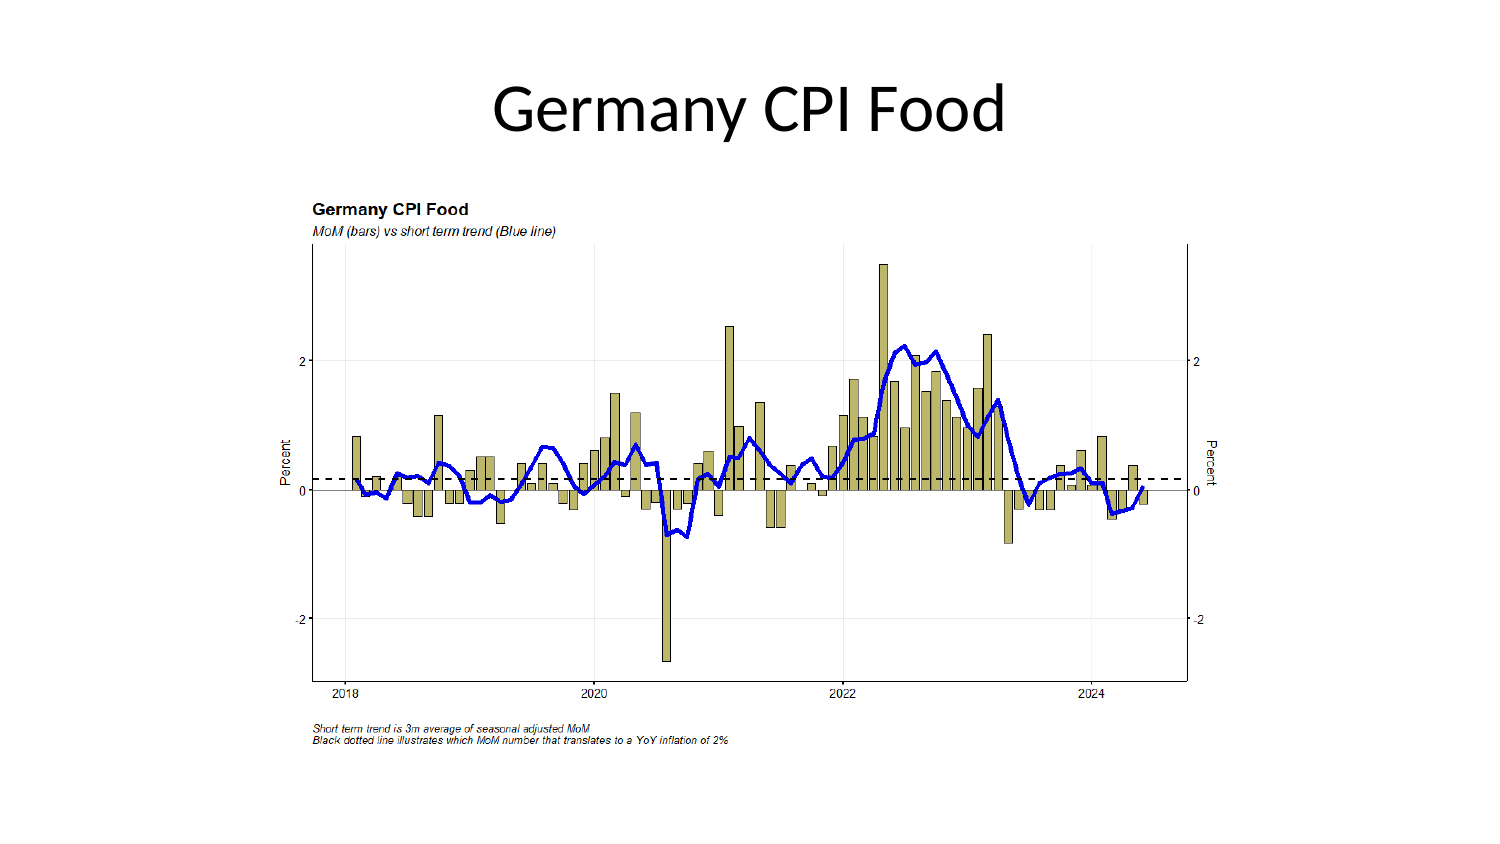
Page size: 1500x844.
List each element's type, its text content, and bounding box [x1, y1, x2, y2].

title Germany CPI Food [75, 33, 1425, 175]
picture [272, 195, 1228, 753]
